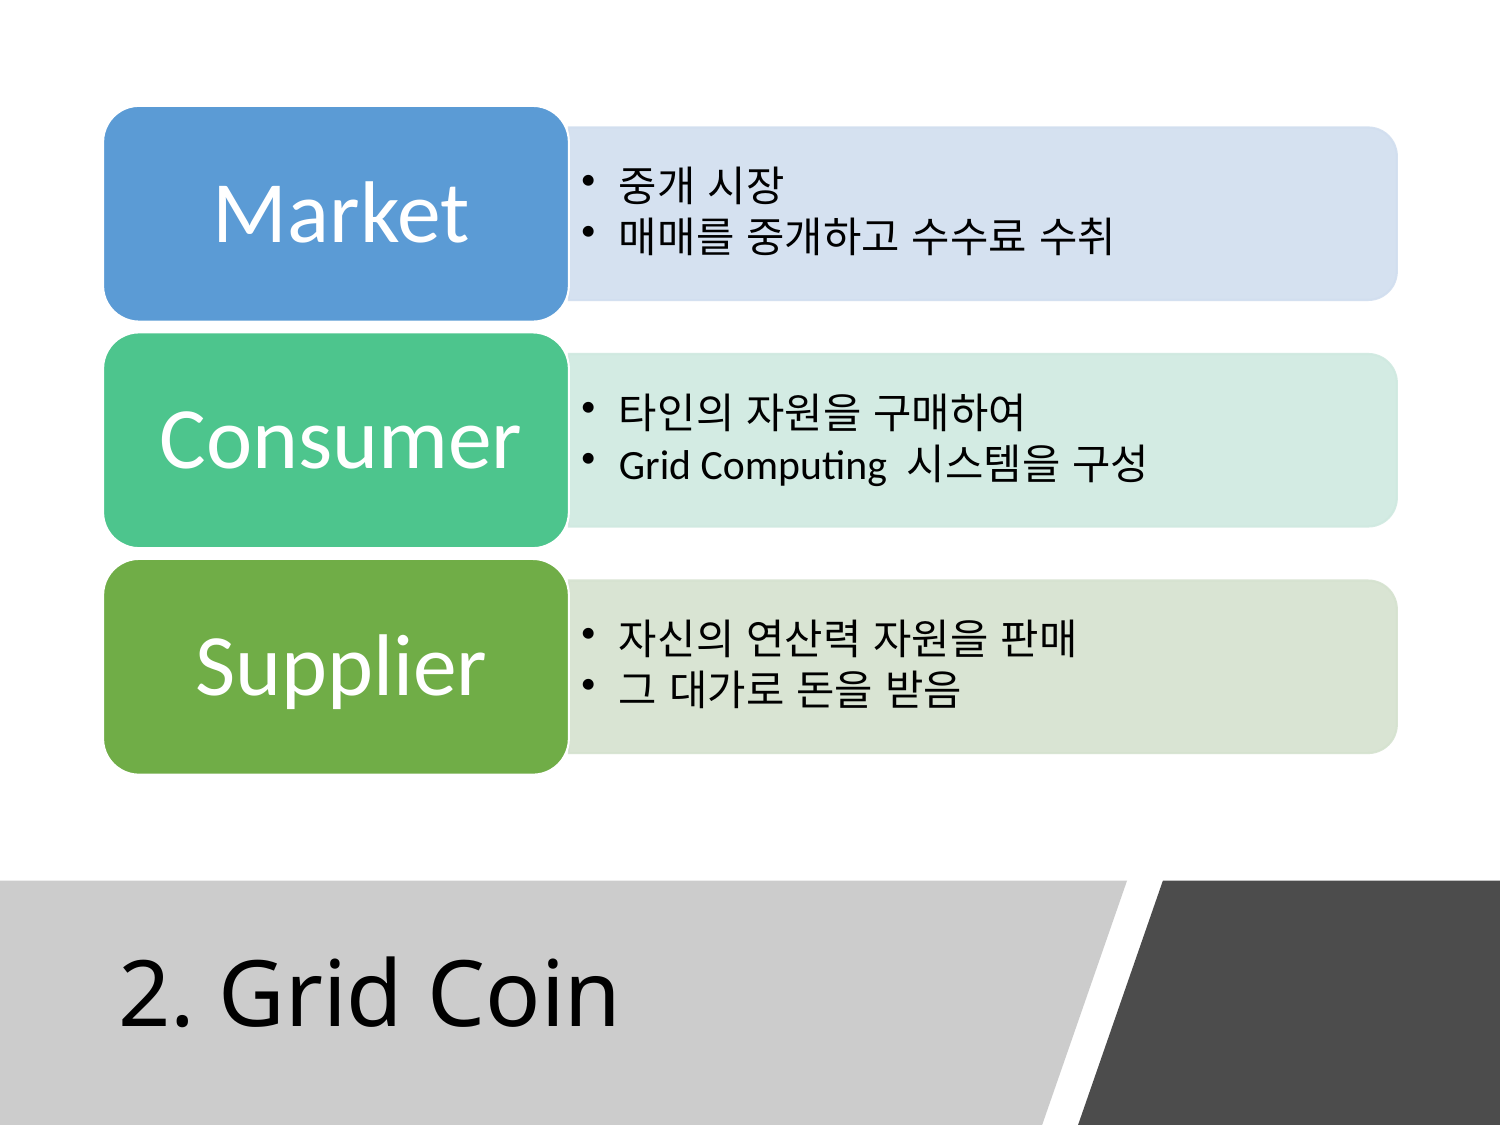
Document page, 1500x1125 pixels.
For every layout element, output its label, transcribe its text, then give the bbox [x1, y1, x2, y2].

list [103, 105, 1397, 775]
text_box [1076, 879, 1500, 1125]
title 2. Grid Coin [103, 907, 1053, 1087]
text_box [0, 879, 1129, 1125]
